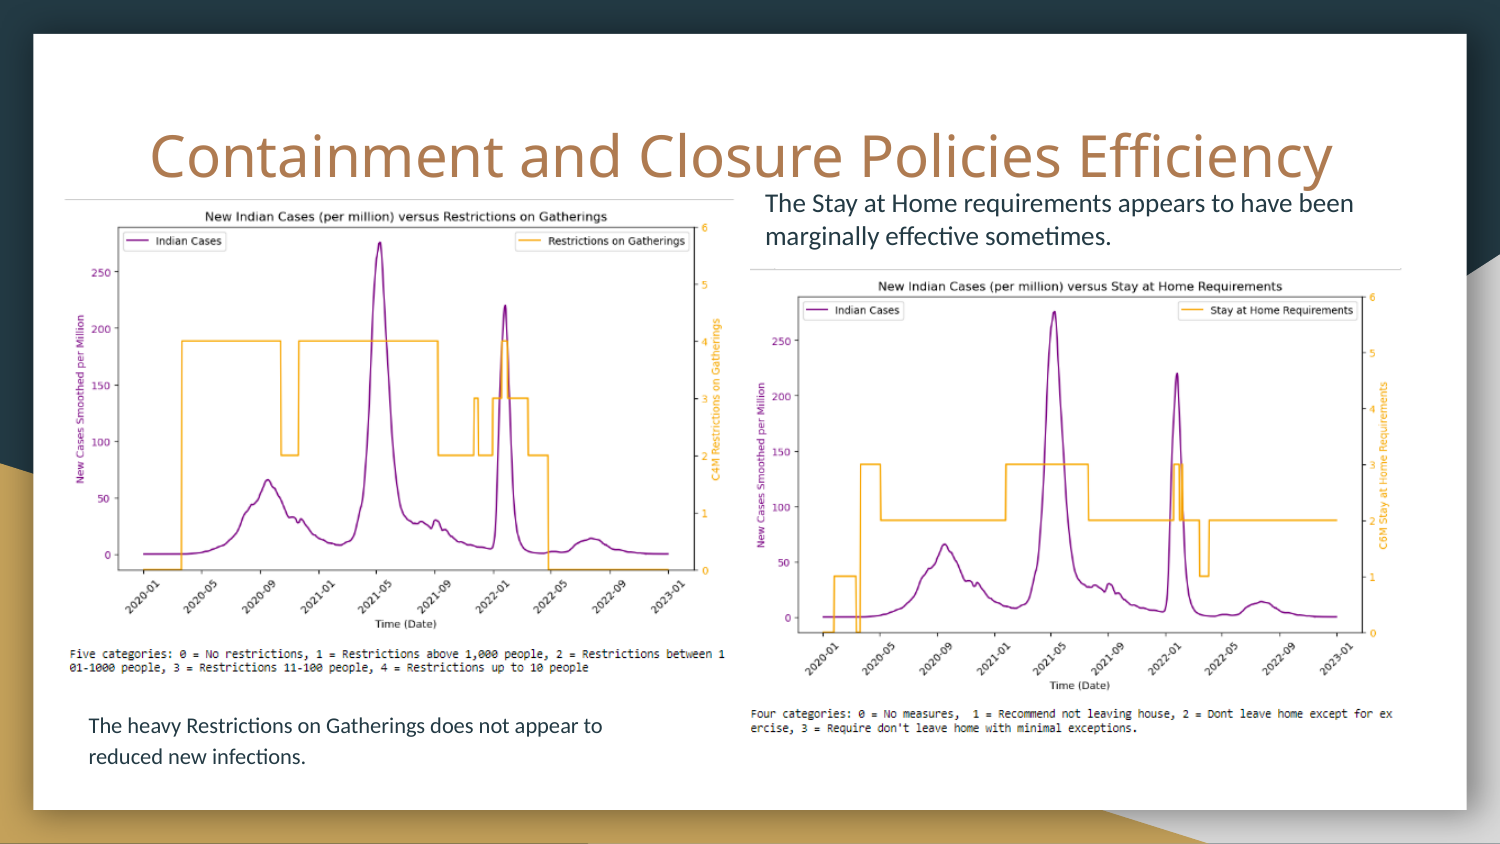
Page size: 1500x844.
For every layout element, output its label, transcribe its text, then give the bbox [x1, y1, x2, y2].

picture [60, 199, 1419, 752]
text_box The Stay at Home requirements appears to have been marginally effective sometimes. [749, 170, 1386, 249]
title Containment and Closure Policies Efficiency [134, 104, 1366, 199]
list The heavy Restrictions on Gatherings does not appear to reduced new infections. [73, 702, 669, 785]
